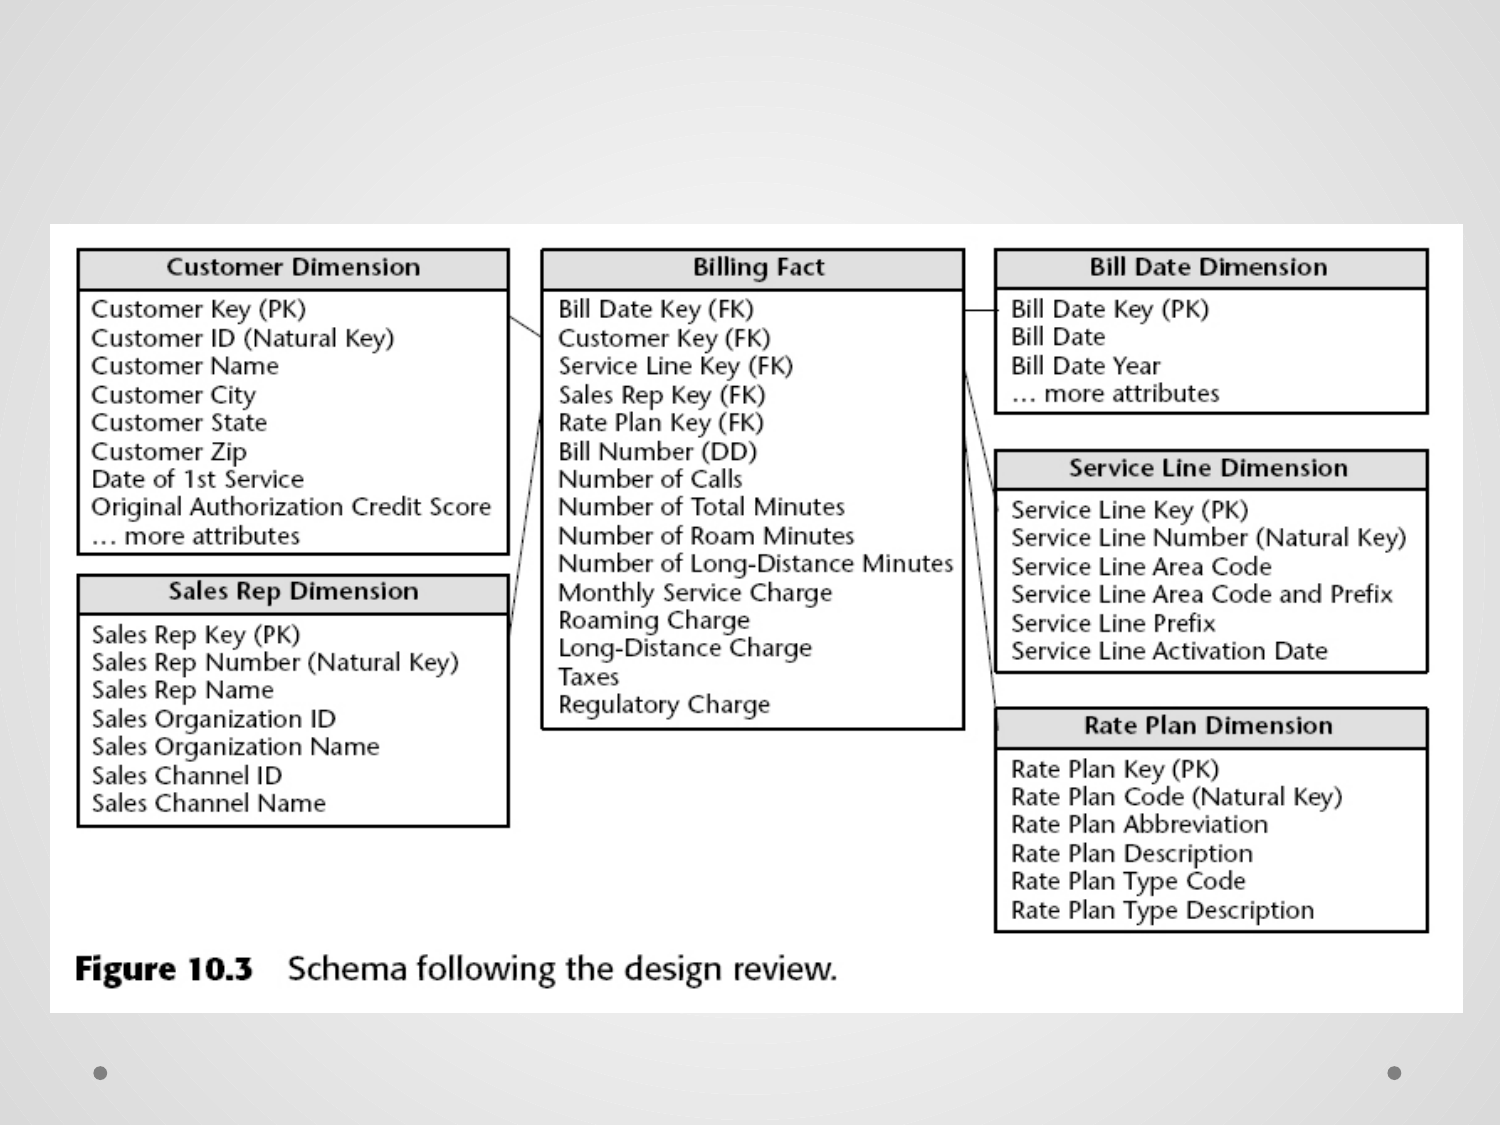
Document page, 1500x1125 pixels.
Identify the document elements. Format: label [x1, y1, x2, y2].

picture [49, 224, 1463, 1013]
